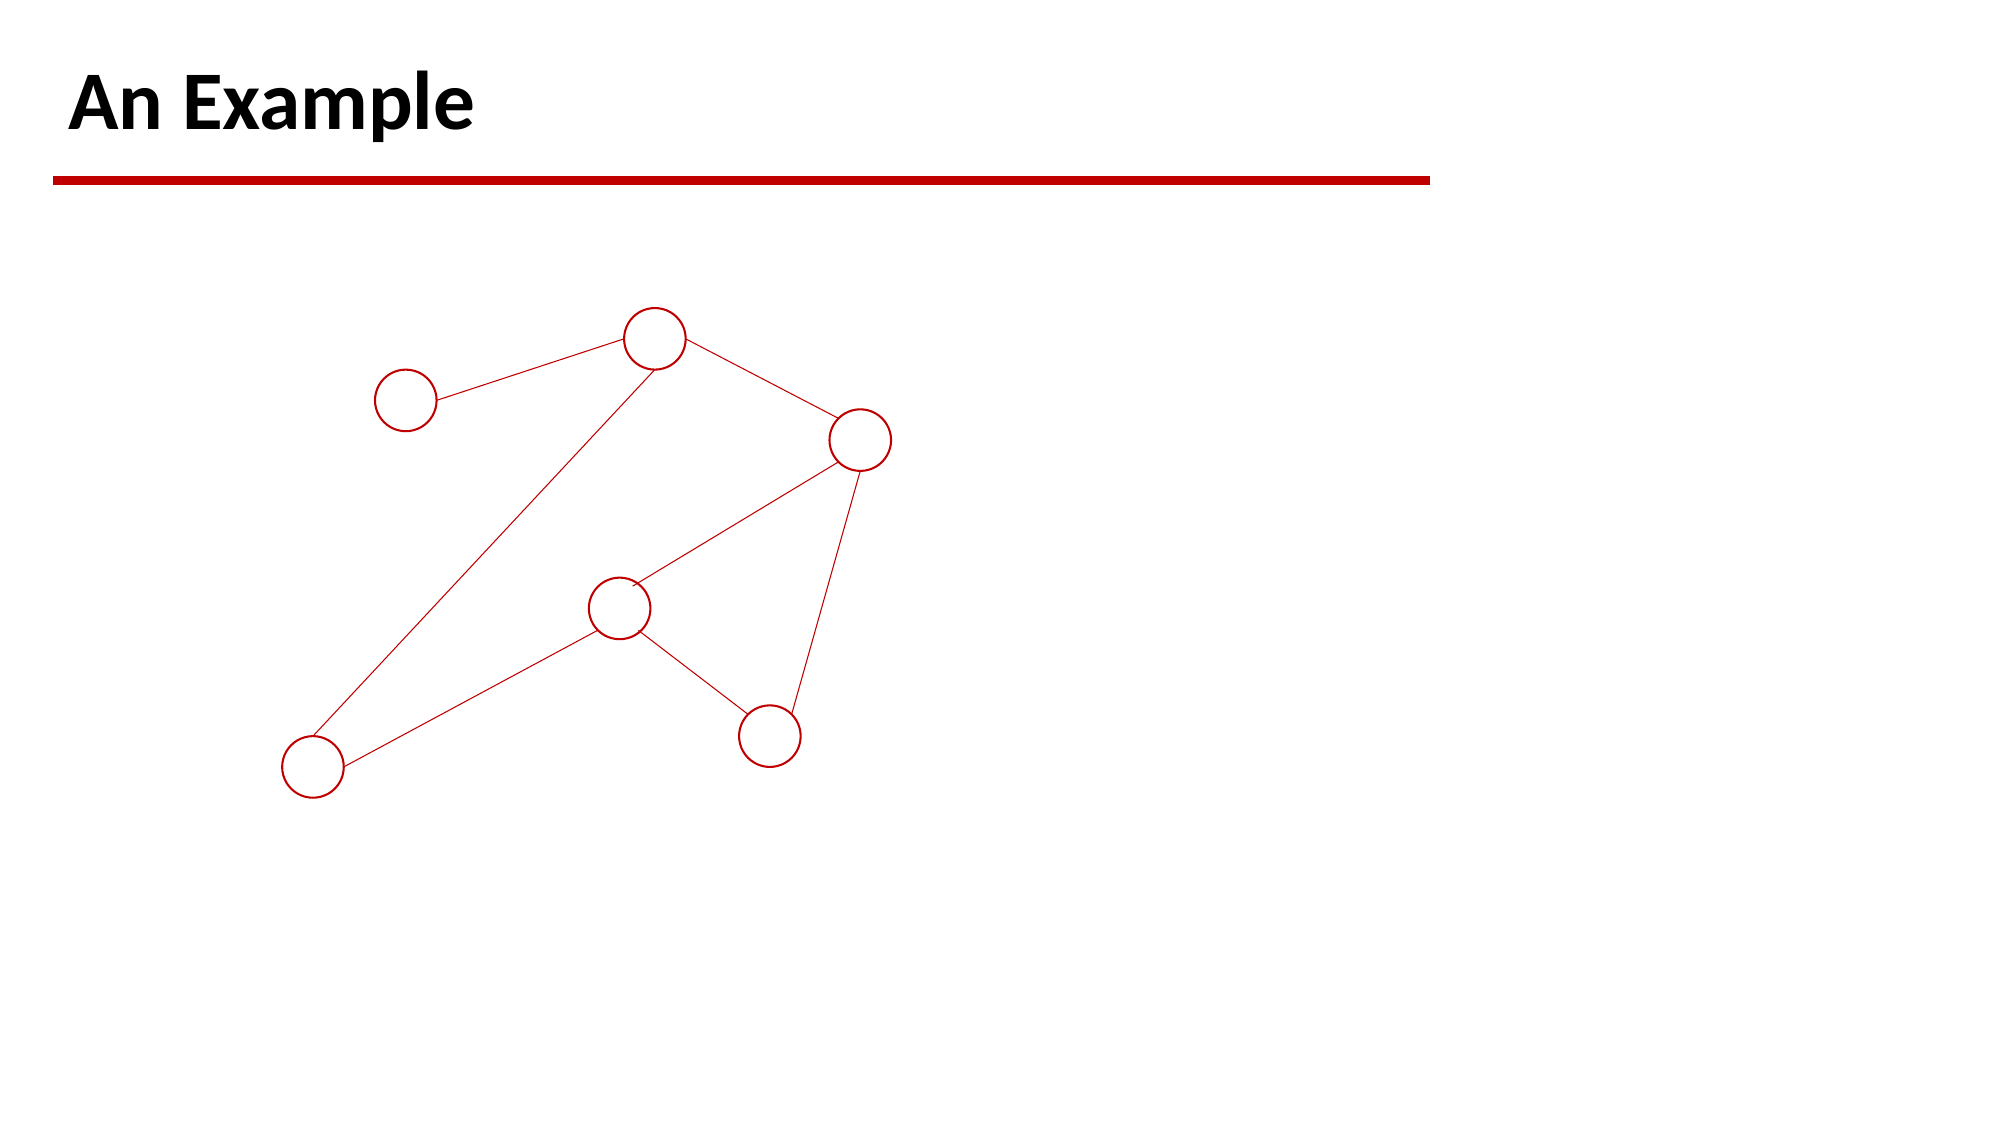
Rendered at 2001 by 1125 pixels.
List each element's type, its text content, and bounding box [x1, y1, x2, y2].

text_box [791, 470, 861, 715]
text_box [828, 408, 893, 472]
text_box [436, 338, 625, 369]
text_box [343, 630, 598, 767]
text_box [738, 704, 802, 768]
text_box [312, 369, 655, 737]
text_box [281, 735, 345, 799]
text_box [623, 306, 687, 371]
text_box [638, 630, 749, 715]
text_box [685, 338, 839, 419]
text_box An Example [53, 39, 1020, 154]
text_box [632, 461, 839, 587]
